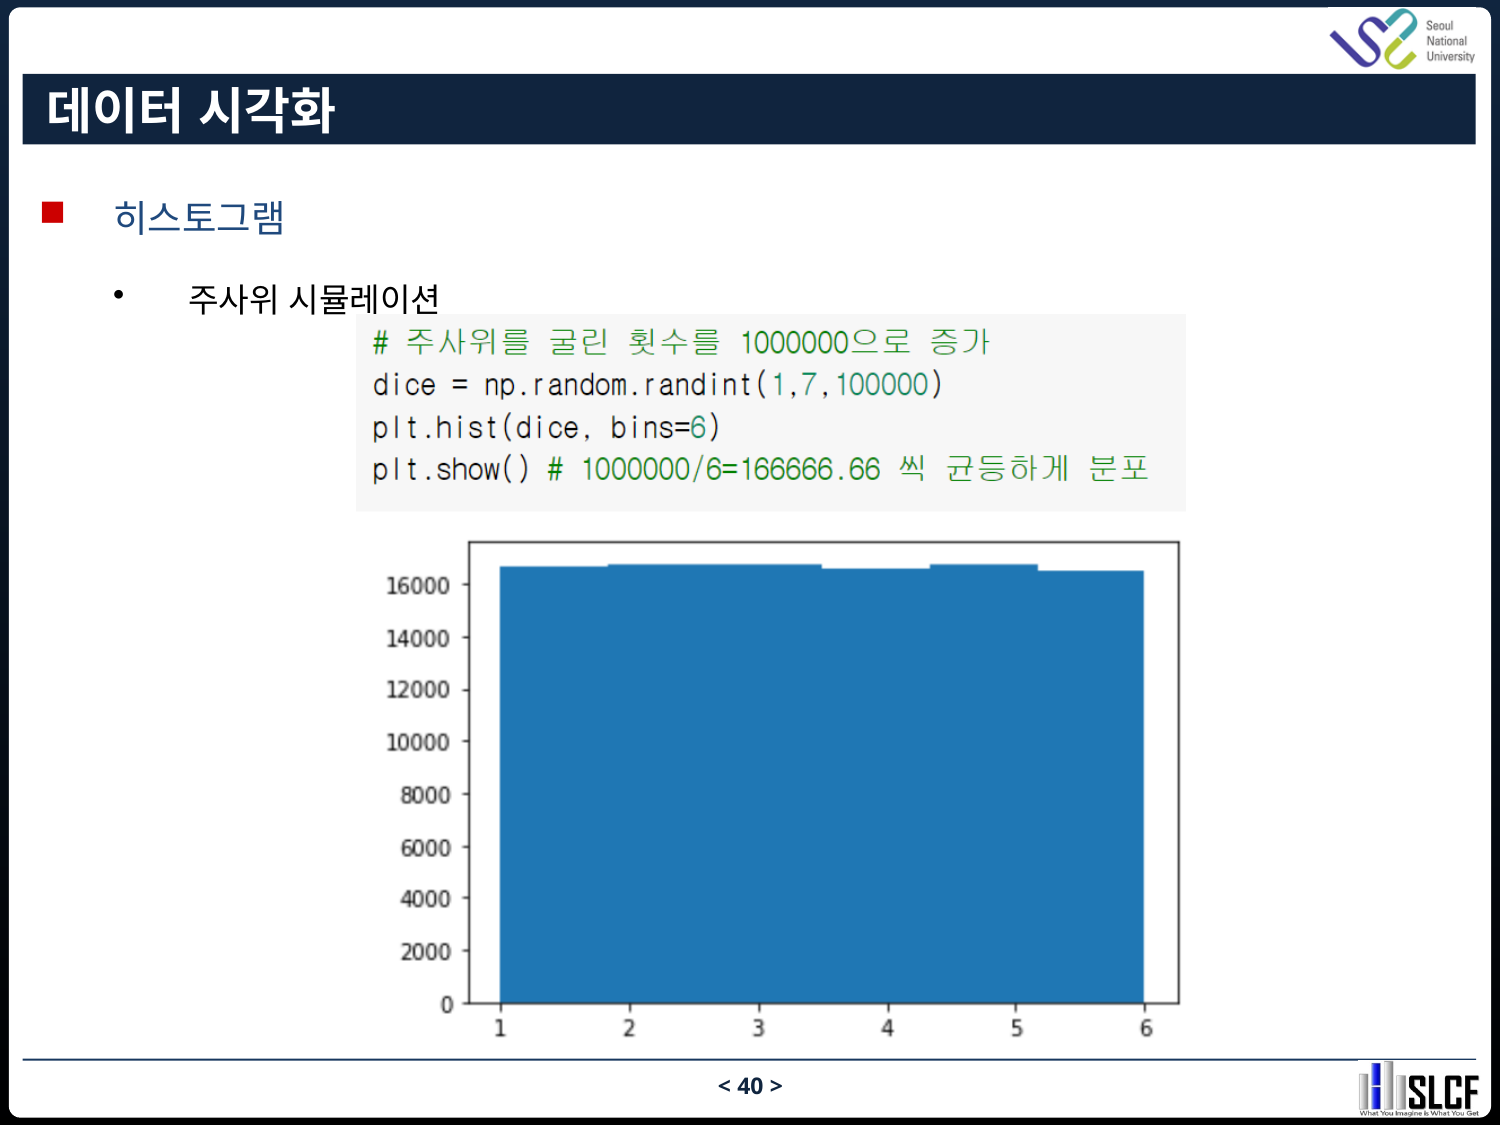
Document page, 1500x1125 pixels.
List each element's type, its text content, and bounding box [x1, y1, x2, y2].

picture [1328, 7, 1476, 70]
title 데이터 시각화 [22, 73, 1476, 145]
picture [356, 314, 1187, 1052]
list 히스토그램 주사위 시뮬레이션 [38, 172, 1377, 811]
picture [1358, 1060, 1481, 1117]
